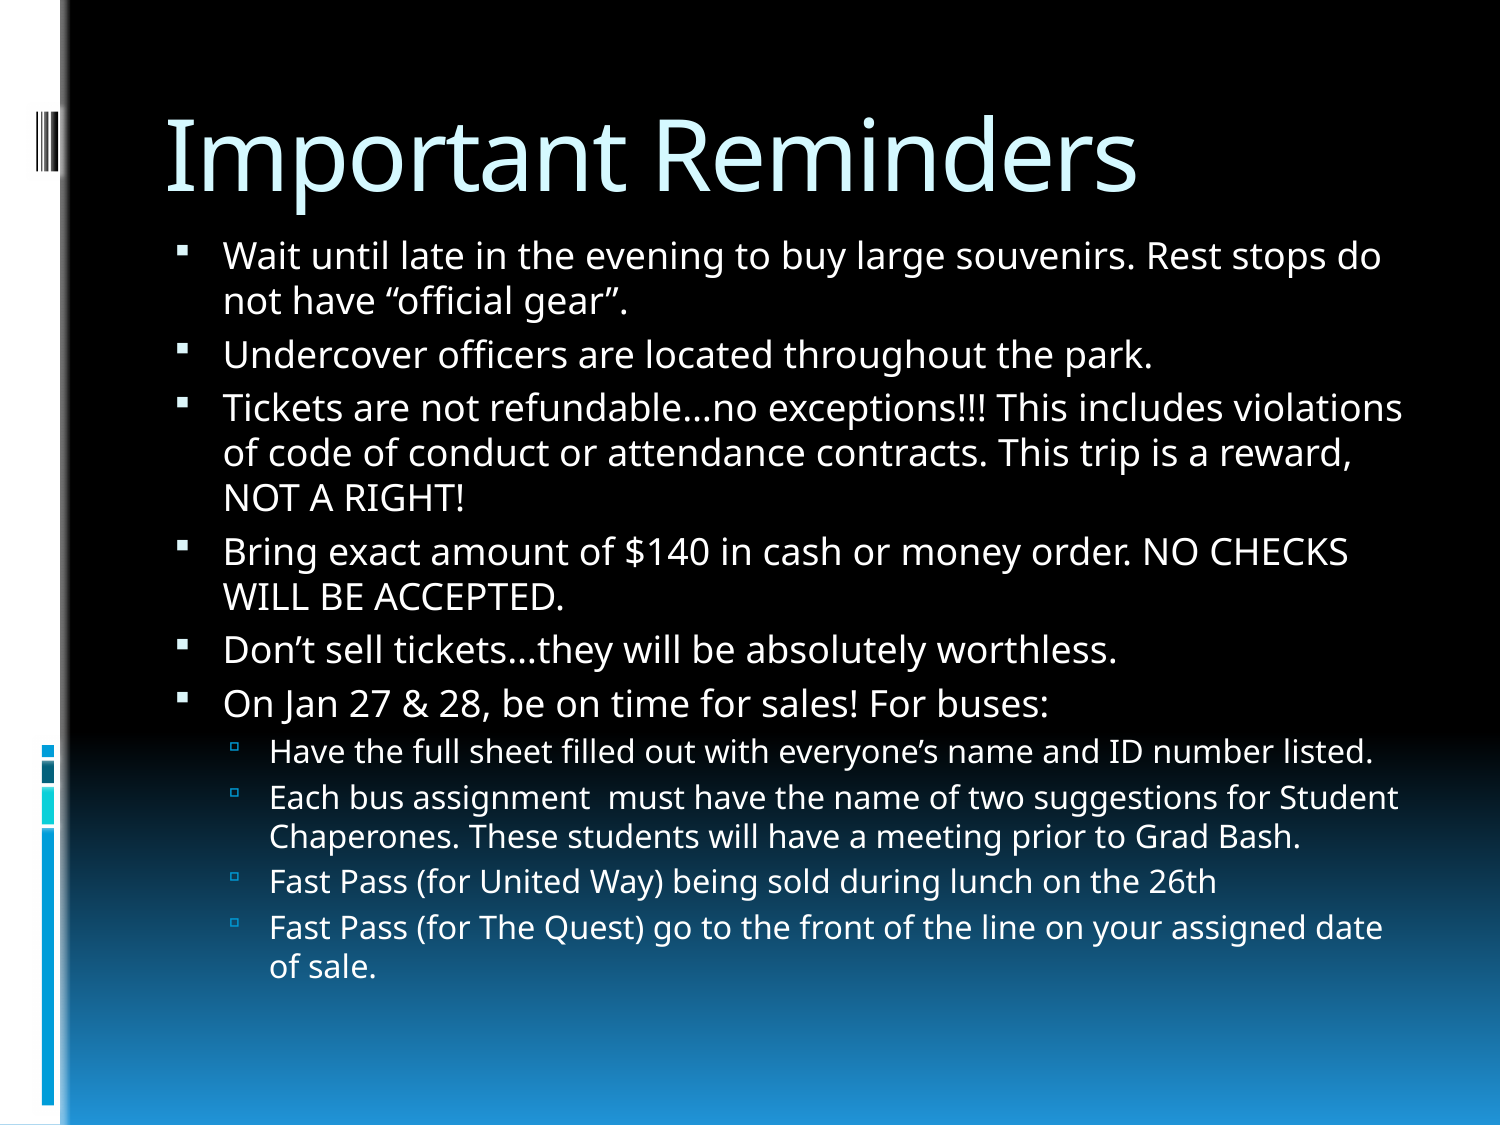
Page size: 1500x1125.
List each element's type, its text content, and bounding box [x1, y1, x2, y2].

title Important Reminders [150, 83, 1425, 224]
list Wait until late in the evening to buy large souvenirs. Rest stops do not have “official gear”. Undercover officers are located throughout the park. Tickets are not refundable…no exceptions!!! This includes violations of code of conduct or attendance contracts. This trip is a reward, NOT A RIGHT! Bring exact amount of $140 in cash or money order. NO CHECKS WILL BE ACCEPTED. Don’t sell tickets…they will be absolutely worthless. On Jan 27 & 28, be on time for sales! For buses: Have the full sheet filled out with everyone’s name and ID number listed. Each bus assignment must have the name of two suggestions for Student Chaperones. These students will have a meeting prior to Grad Bash. Fast Pass (for United Way) being sold during lunch on the 26th Fast Pass (for The Quest) go to the front of the line on your assigned date of sale. [150, 224, 1425, 1043]
